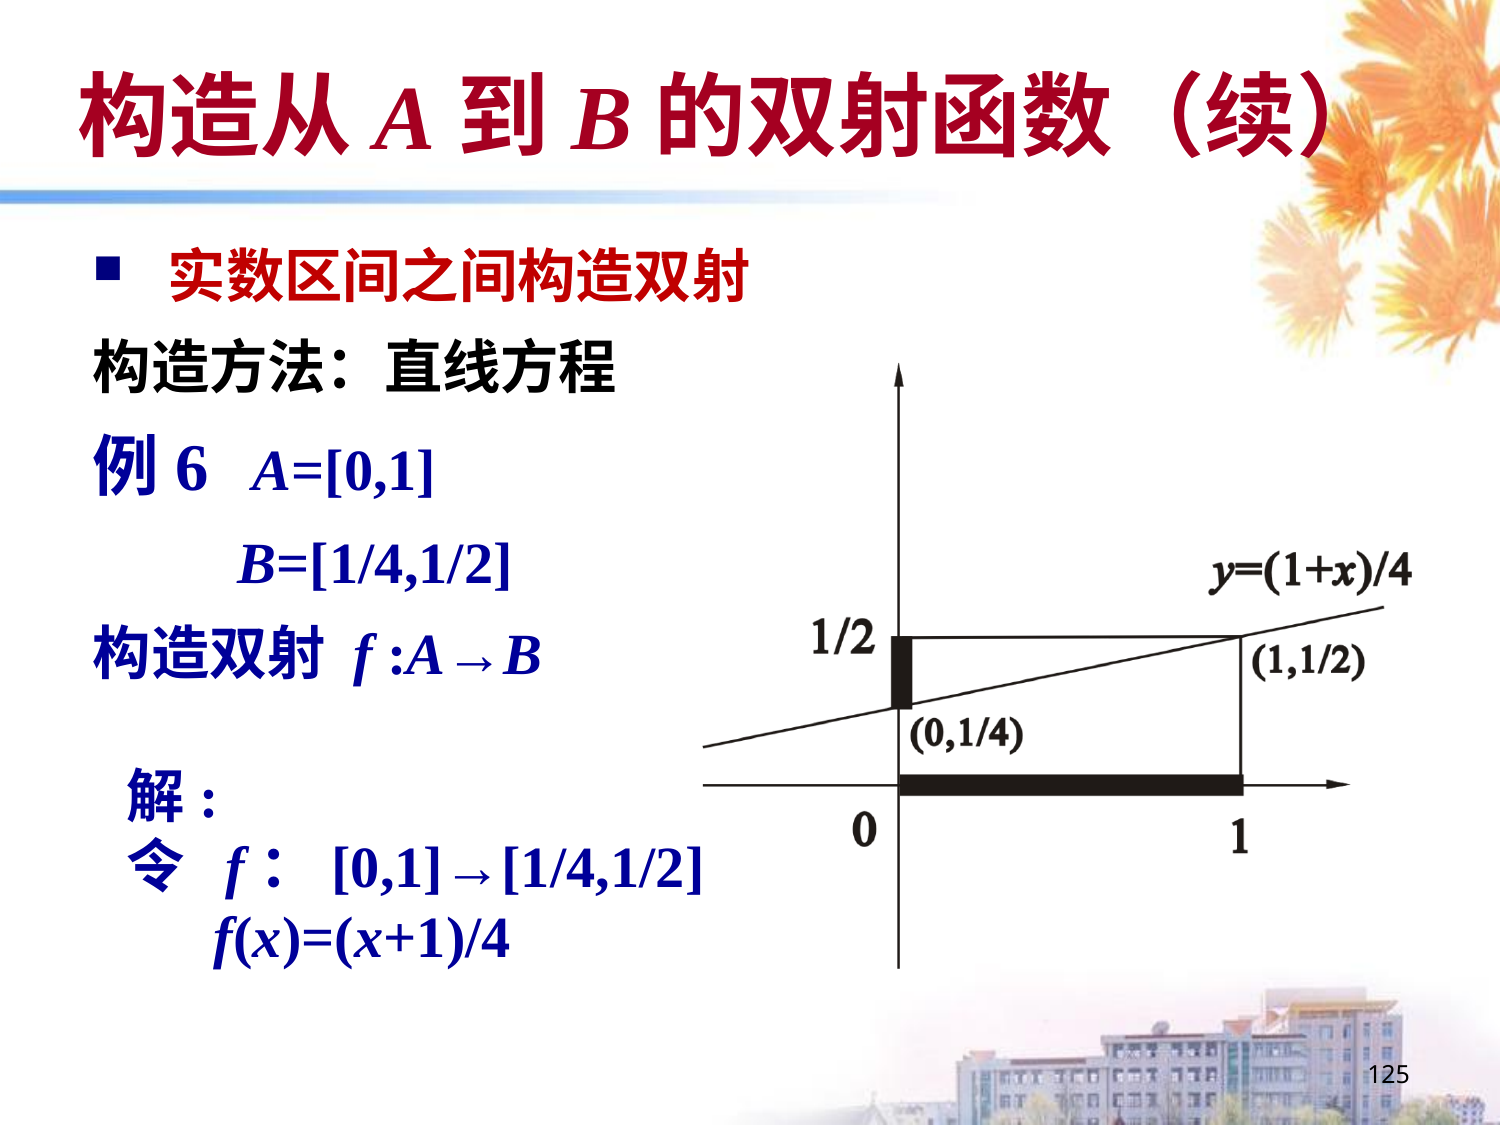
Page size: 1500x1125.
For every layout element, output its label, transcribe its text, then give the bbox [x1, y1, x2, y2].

picture [0, 0, 1500, 1125]
title 构造从A到B的双射函数（续） [62, 0, 1413, 225]
slide_number 125 [1074, 1024, 1426, 1101]
text_box 实数区间之间构造双射 构造方法：直线方程 例6 A=[0,1] B=[1/4,1/2] 构造双射 f :A→B [78, 225, 829, 694]
text_box 解: 令 f：[0,1]→[1/4,1/2] f(x)=(x+1)/4 [112, 751, 863, 1047]
